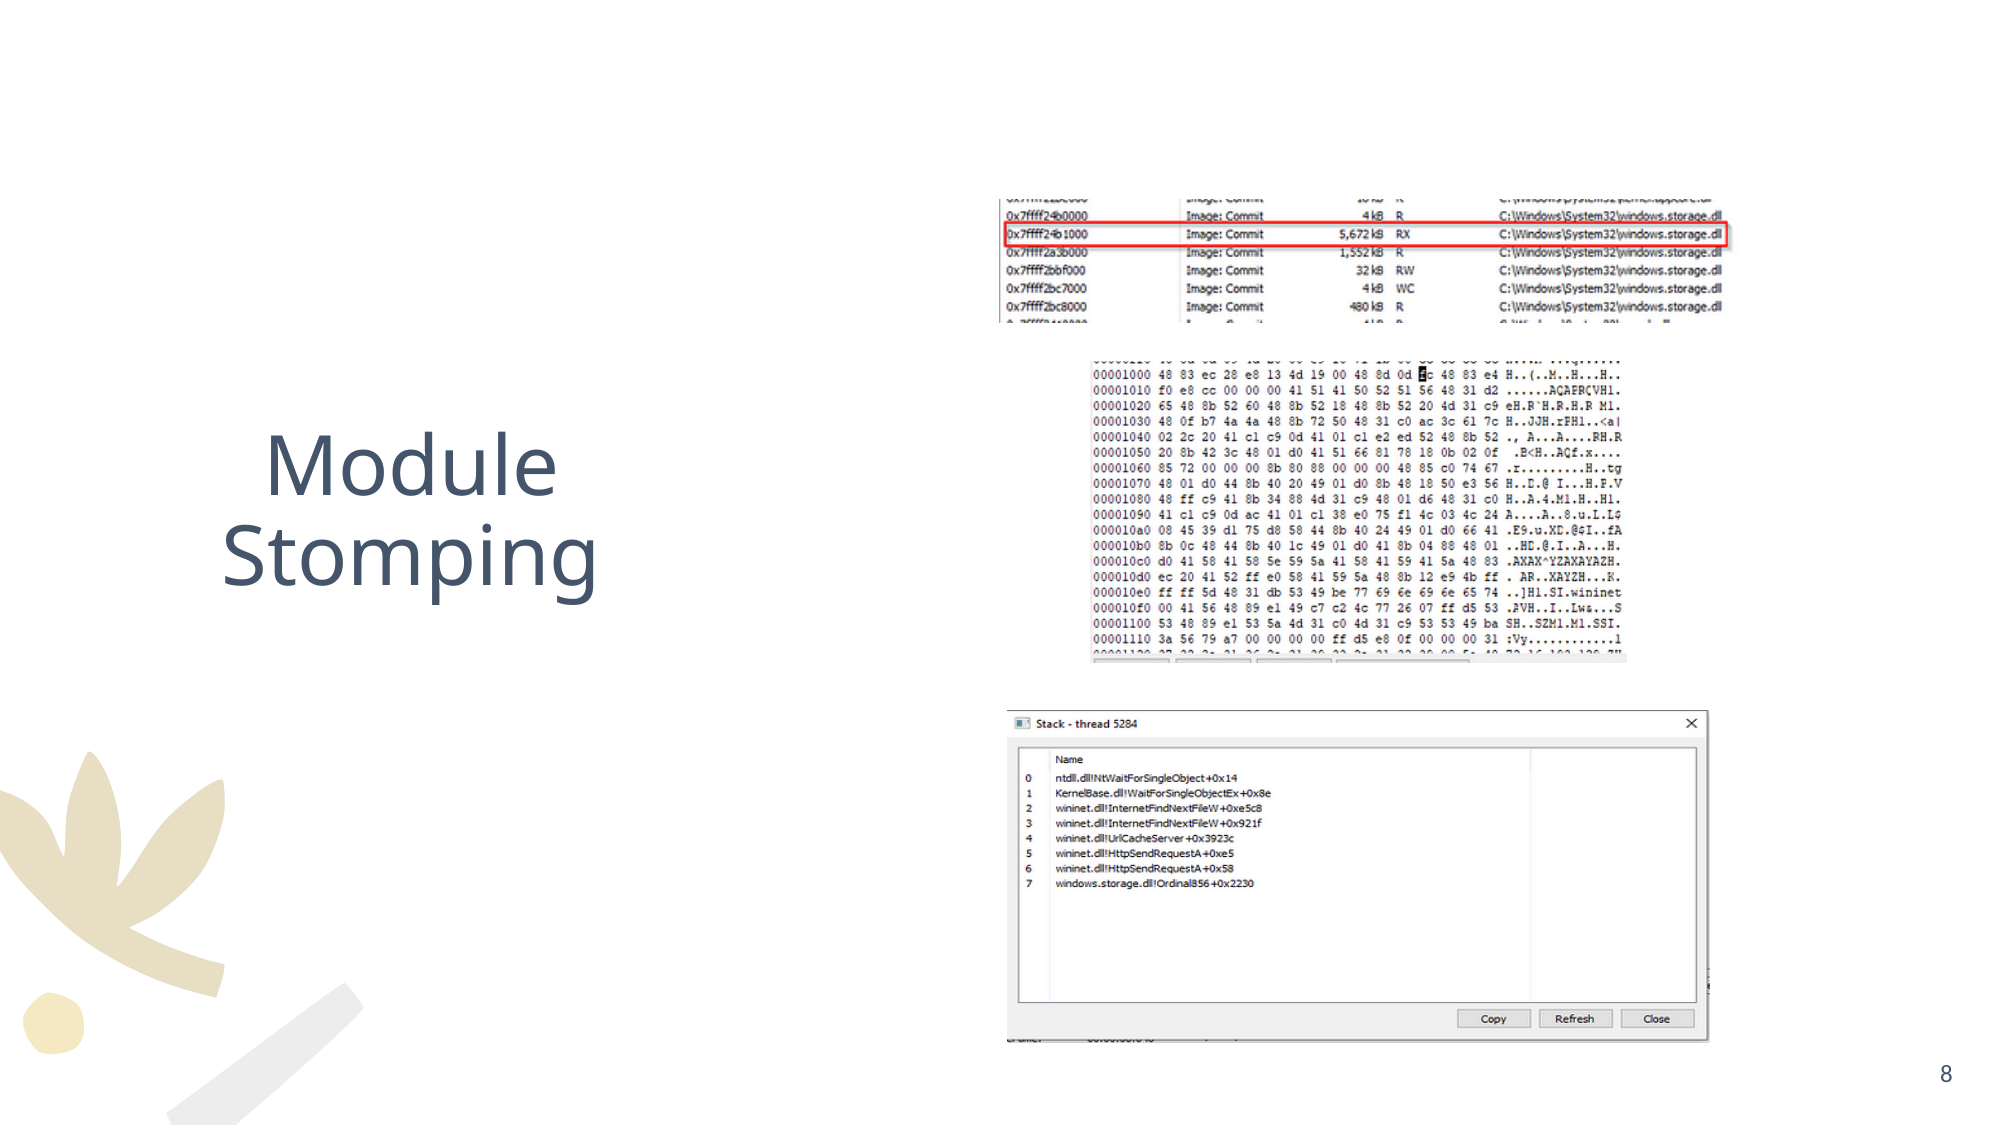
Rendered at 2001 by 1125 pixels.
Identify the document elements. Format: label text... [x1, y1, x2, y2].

title Module Stomping [74, 343, 749, 684]
picture [1090, 361, 1627, 663]
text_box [0, 744, 310, 1125]
slide_number 8 [1878, 1042, 1968, 1103]
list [999, 199, 1877, 323]
picture [1007, 710, 1710, 1043]
